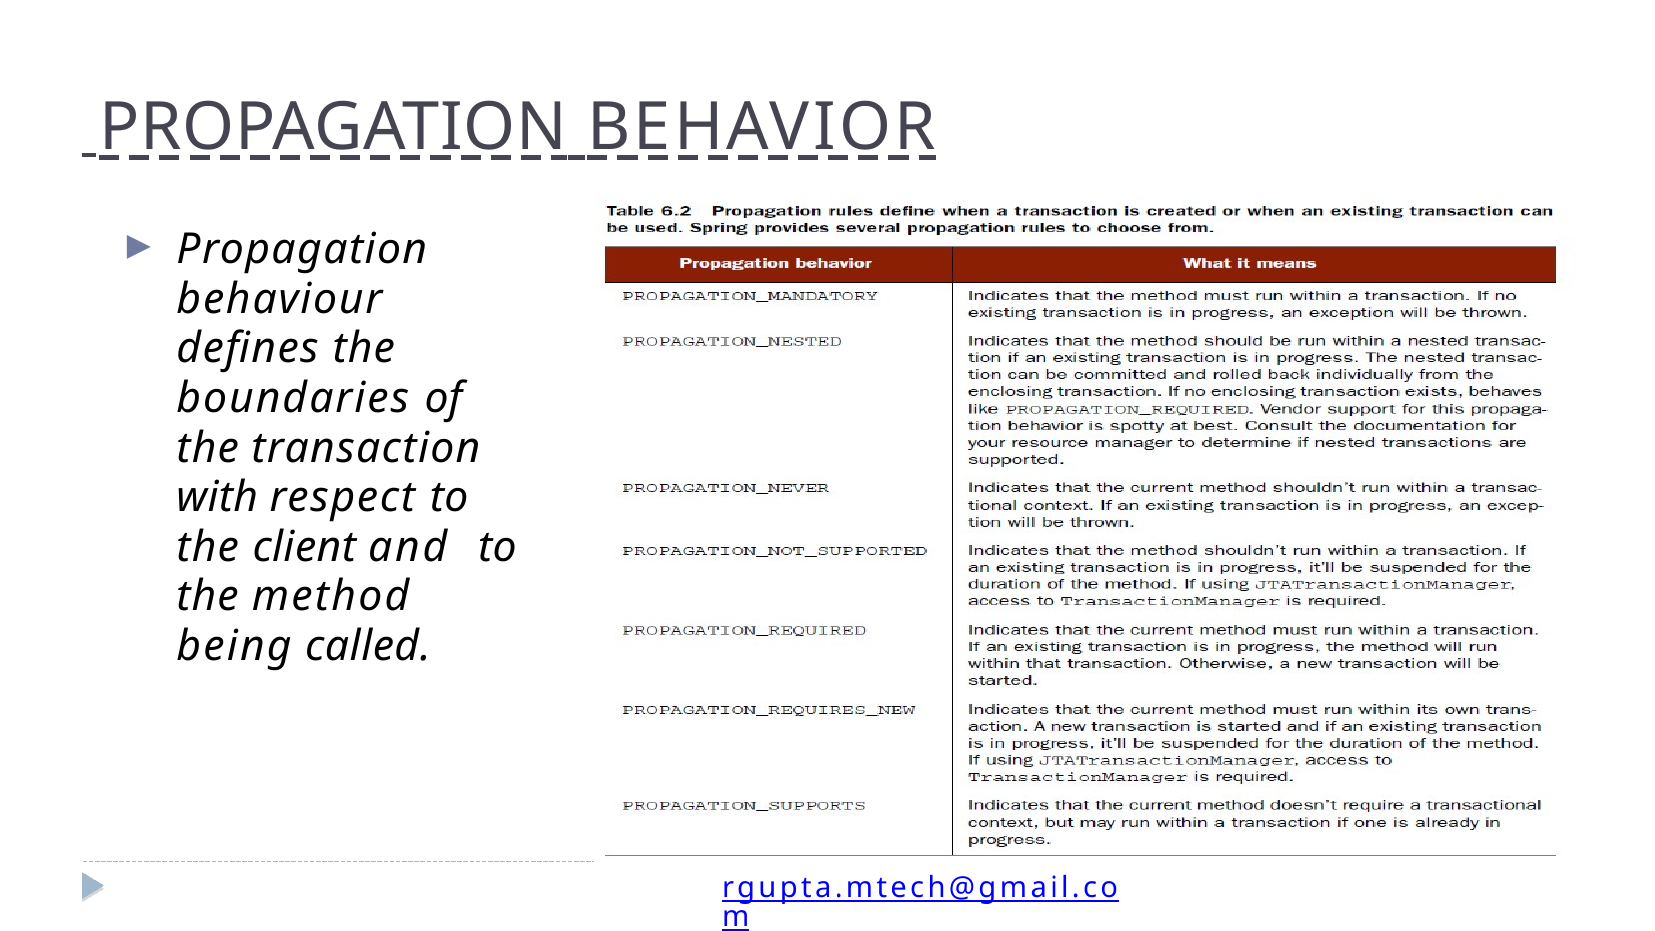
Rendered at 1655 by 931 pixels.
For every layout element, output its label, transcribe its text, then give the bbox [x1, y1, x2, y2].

text_box ▶ [124, 222, 153, 263]
picture [594, 193, 1604, 863]
text_box Propagation behaviour defines the boundaries of the transaction with respect to the client and to the method being called. [174, 220, 529, 671]
text_box rgupta.mtech@gmail.com [719, 871, 1144, 909]
picture [82, 872, 104, 902]
text_box PROPAGATION BEHAVIOR [80, 80, 1574, 238]
